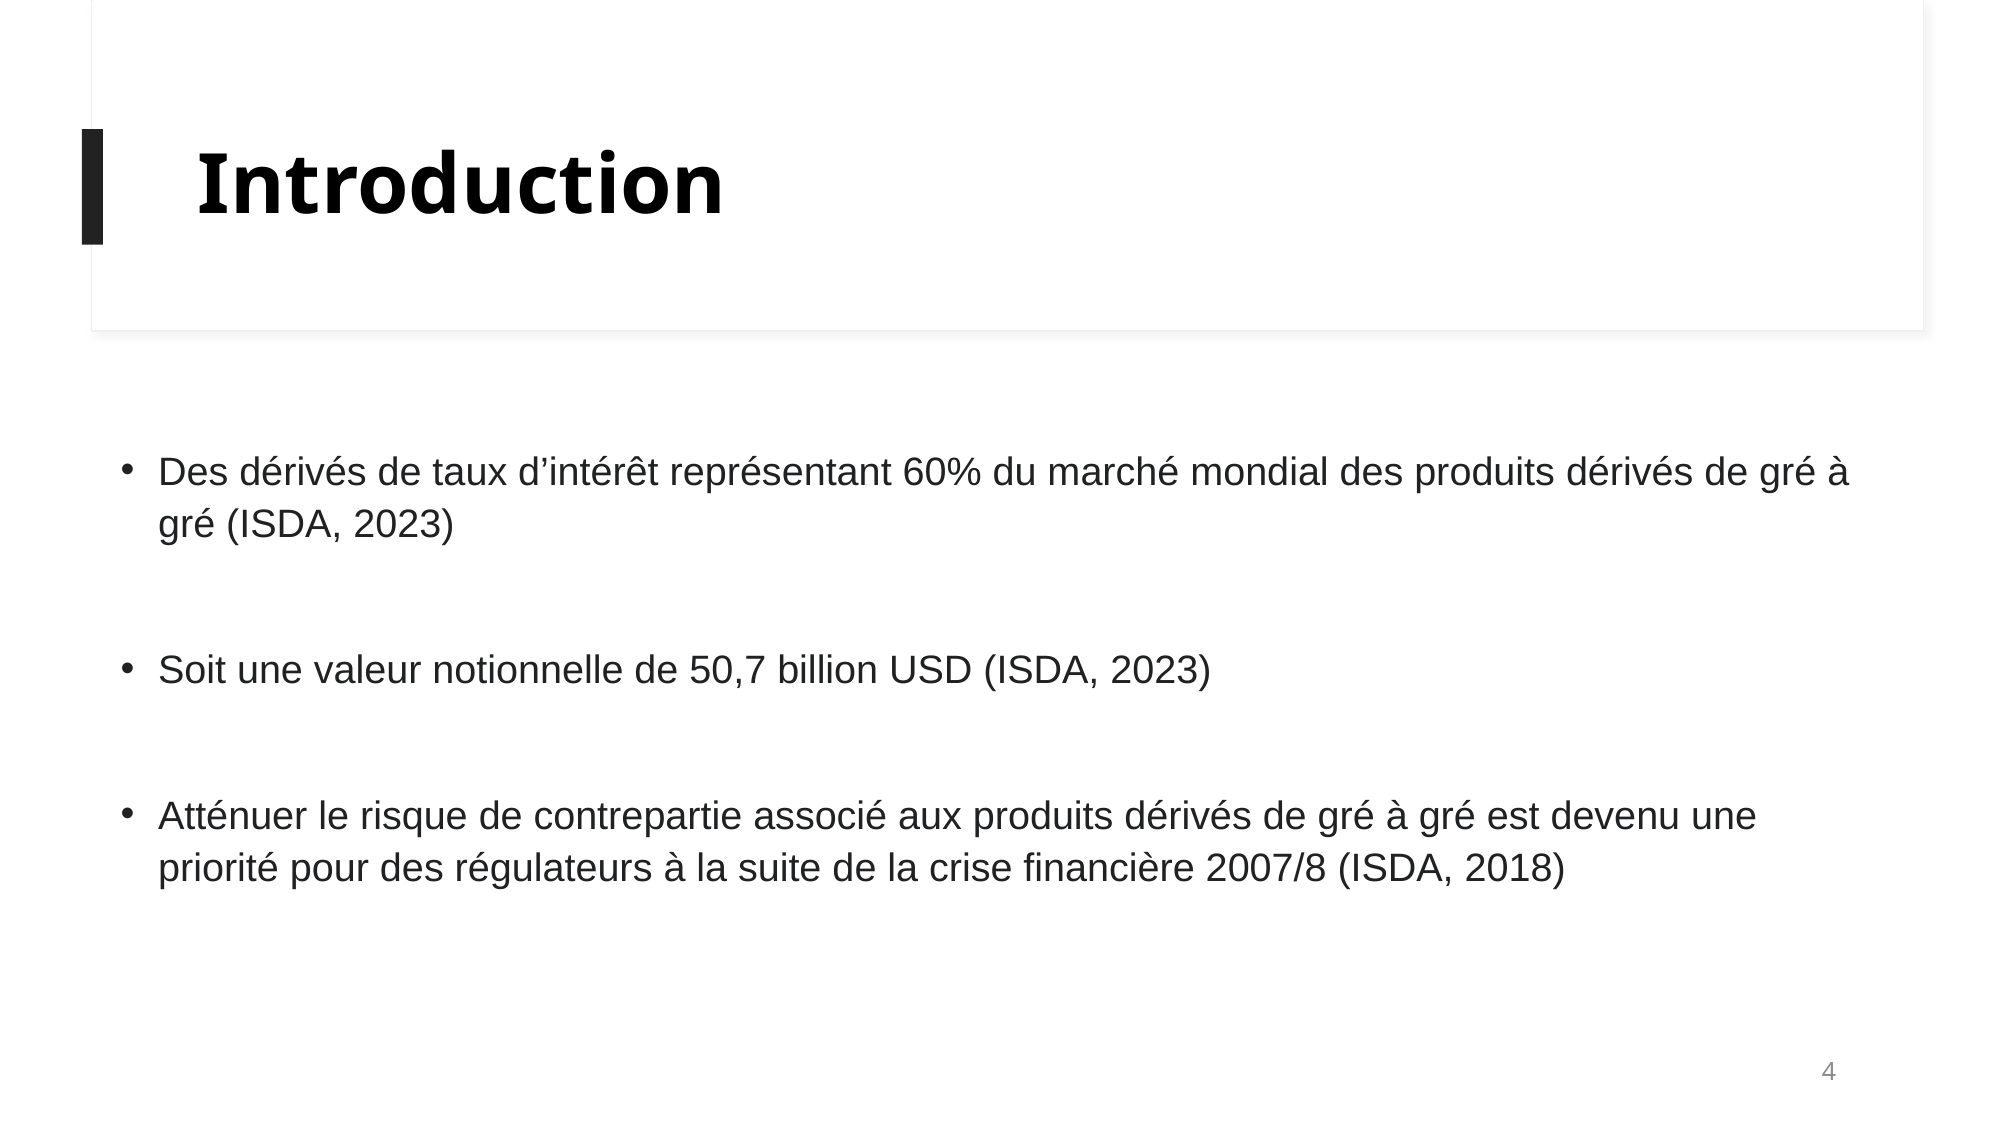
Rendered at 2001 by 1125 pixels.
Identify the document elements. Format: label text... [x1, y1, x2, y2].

title Introduction [183, 90, 1851, 284]
list Des dérivés de taux d’intérêt représentant 60% du marché mondial des produits dérivés de gré à gré (ISDA, 2023) Soit une valeur notionnelle de 50,7 billion USD (ISDA, 2023) Atténuer le risque de contrepartie associé aux produits dérivés de gré à gré est devenu une priorité pour des régulateurs à la suite de la crise financière 2007/8 (ISDA, 2018) [105, 365, 1895, 1058]
slide_number 4 [1401, 1042, 1851, 1103]
